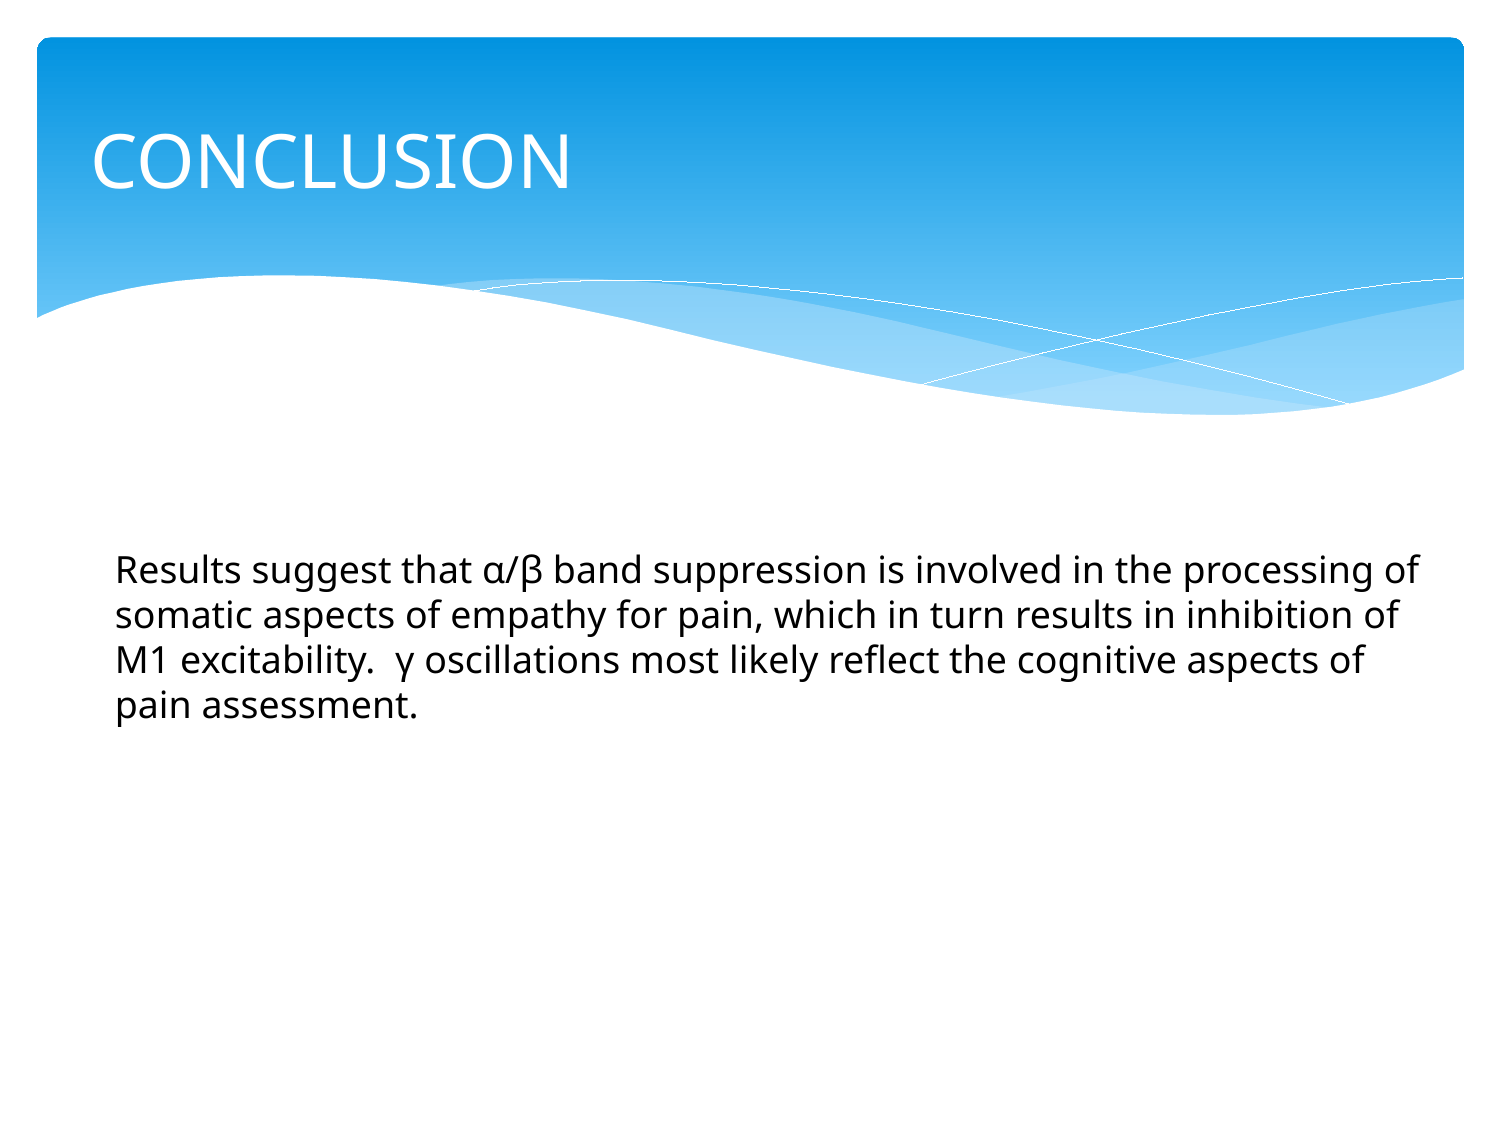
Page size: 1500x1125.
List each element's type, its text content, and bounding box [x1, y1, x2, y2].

text_box Results suggest that α/β band suppression is involved in the processing of somatic aspects of empathy for pain, which in turn results in inhibition of M1 excitability. γ oscillations most likely reflect the cognitive aspects of pain assessment. [100, 538, 1451, 779]
title CONCLUSION [75, 55, 1425, 261]
